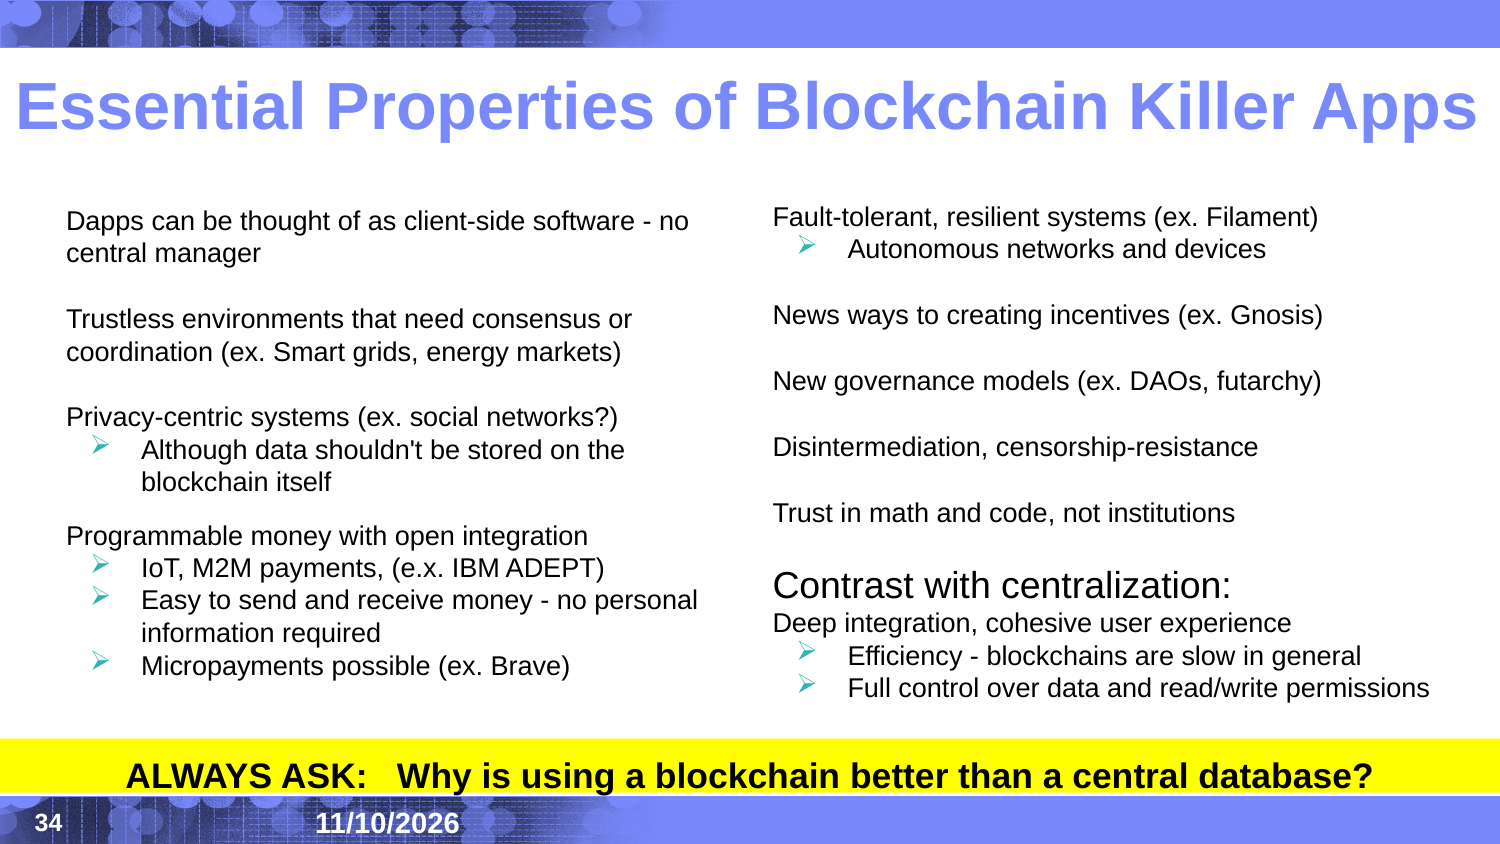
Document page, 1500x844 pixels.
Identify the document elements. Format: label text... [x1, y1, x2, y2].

list Dapps can be thought of as client-side software - no central manager Trustless environments that need consensus or coordination (ex. Smart grids, energy markets) Privacy-centric systems (ex. social networks?) Although data shouldn't be stored on the blockchain itself Programmable money with open integration IoT, M2M payments, (e.x. IBM ADEPT) Easy to send and receive money - no personal information required Micropayments possible (ex. Brave) [51, 188, 716, 697]
list Fault-tolerant, resilient systems (ex. Filament) Autonomous networks and devices News ways to creating incentives (ex. Gnosis) New governance models (ex. DAOs, futarchy) Disintermediation, censorship-resistance Trust in math and code, not institutions Contrast with centralization: Deep integration, cohesive user experience Efficiency - blockchains are slow in general Full control over data and read/write permissions [757, 184, 1480, 706]
title Essential Properties of Blockchain Killer Apps [0, 51, 1500, 160]
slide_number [300, 796, 620, 828]
picture [1, 1, 1500, 47]
text_box ALWAYS ASK: Why is using a blockchain better than a central database? [0, 738, 1500, 793]
picture [0, 797, 1500, 844]
